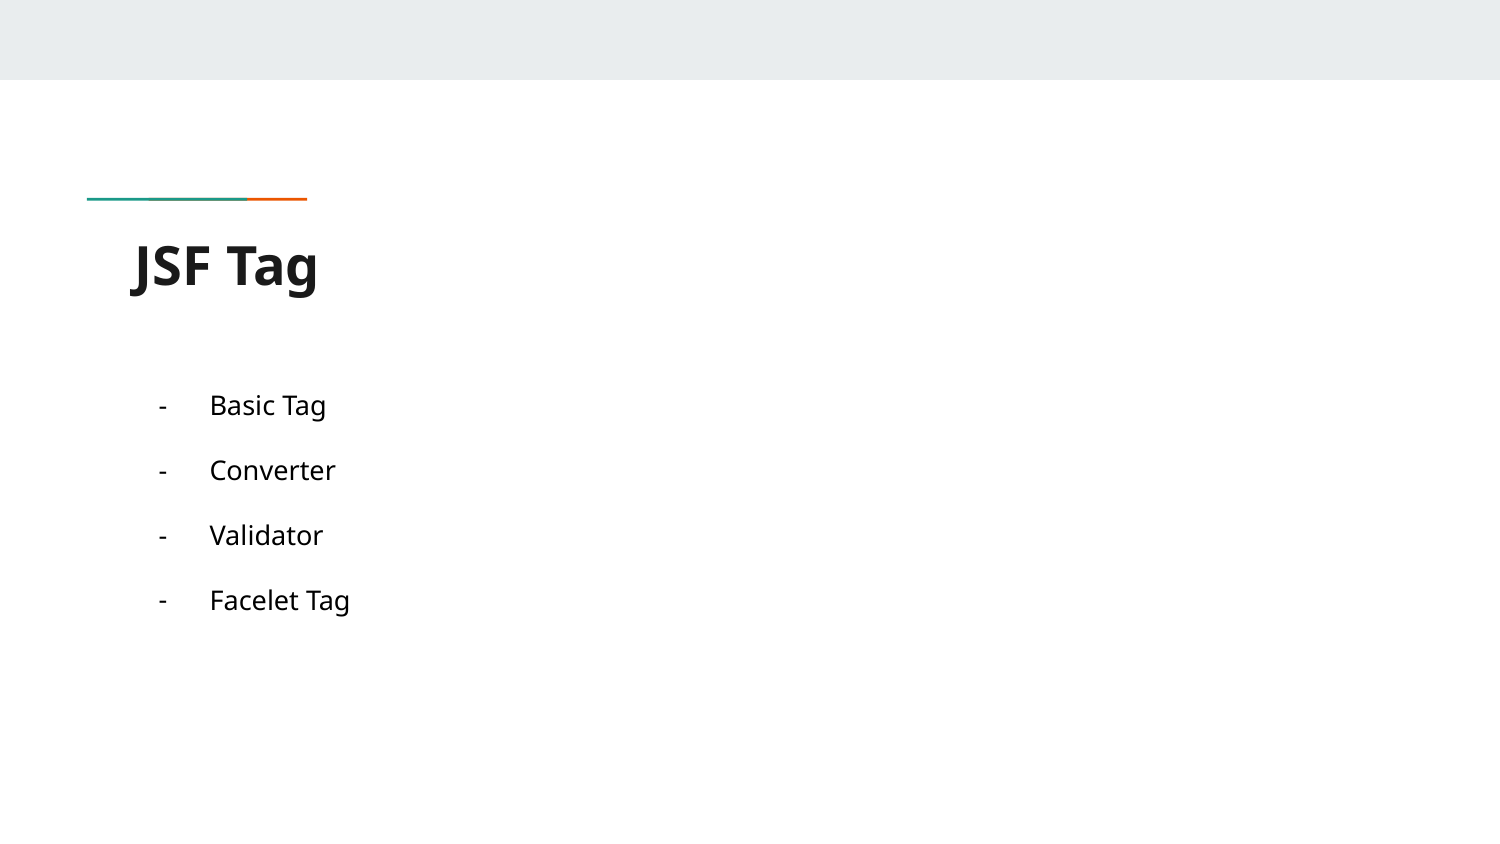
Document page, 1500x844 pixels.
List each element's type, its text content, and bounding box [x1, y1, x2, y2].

title JSF Tag [119, 216, 1381, 305]
list Basic Tag Converter Validator Facelet Tag [119, 341, 1381, 712]
